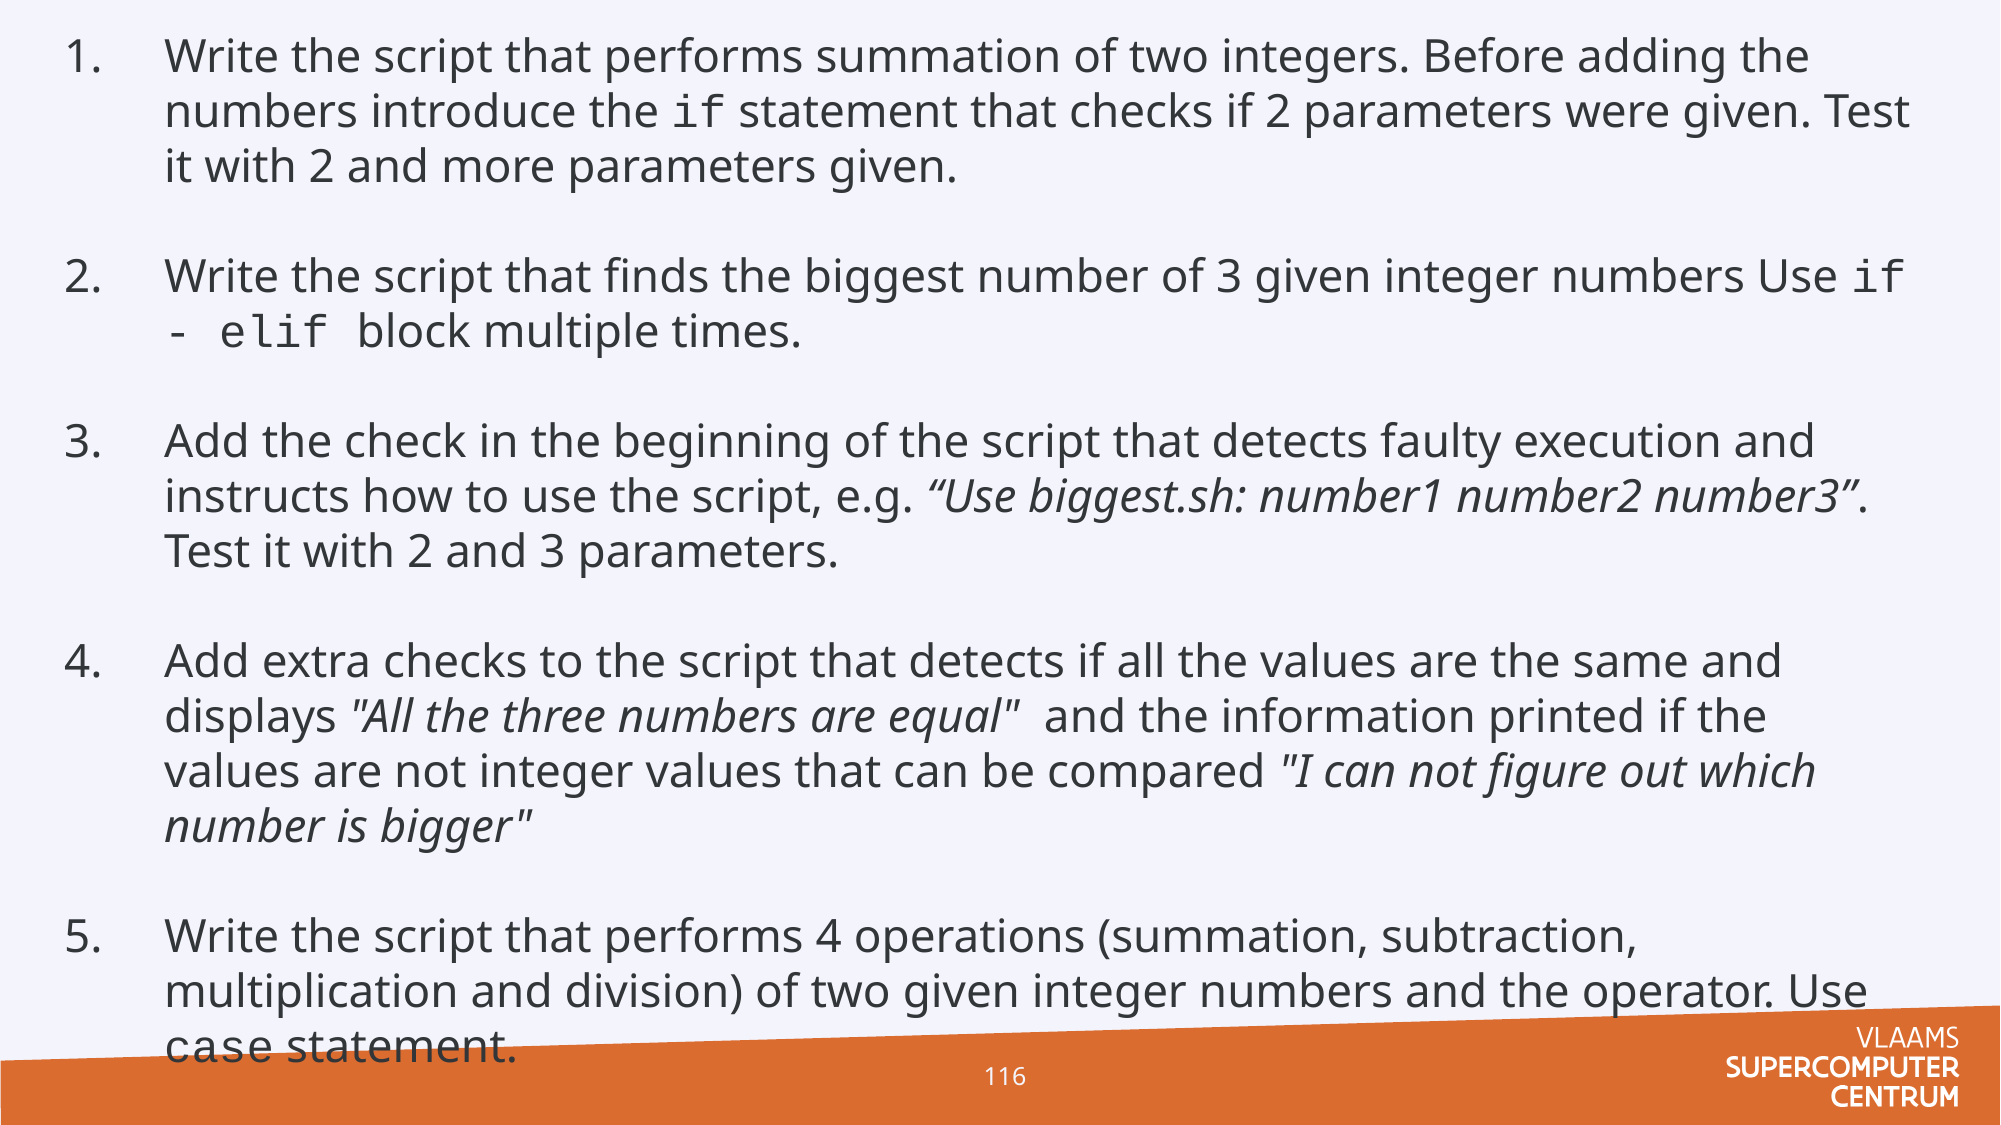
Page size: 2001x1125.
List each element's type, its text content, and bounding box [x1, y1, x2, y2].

text_box Write the script that performs summation of two integers. Before adding the numbers introduce the if statement that checks if 2 parameters were given. Test it with 2 and more parameters given. Write the script that finds the biggest number of 3 given integer numbers Use if - elif block multiple times. Add the check in the beginning of the script that detects faulty execution and instructs how to use the script, e.g. “Use biggest.sh: number1 number2 number3”. Test it with 2 and 3 parameters. Add extra checks to the script that detects if all the values are the same and displays "All the three numbers are equal" and the information printed if the values are not integer values that can be compared "I can not figure out which number is bigger" Write the script that performs 4 operations (summation, subtraction, multiplication and division) of two given integer numbers and the operator. Use case statement. [49, 19, 1928, 1125]
picture [1928, 1021, 1960, 1117]
